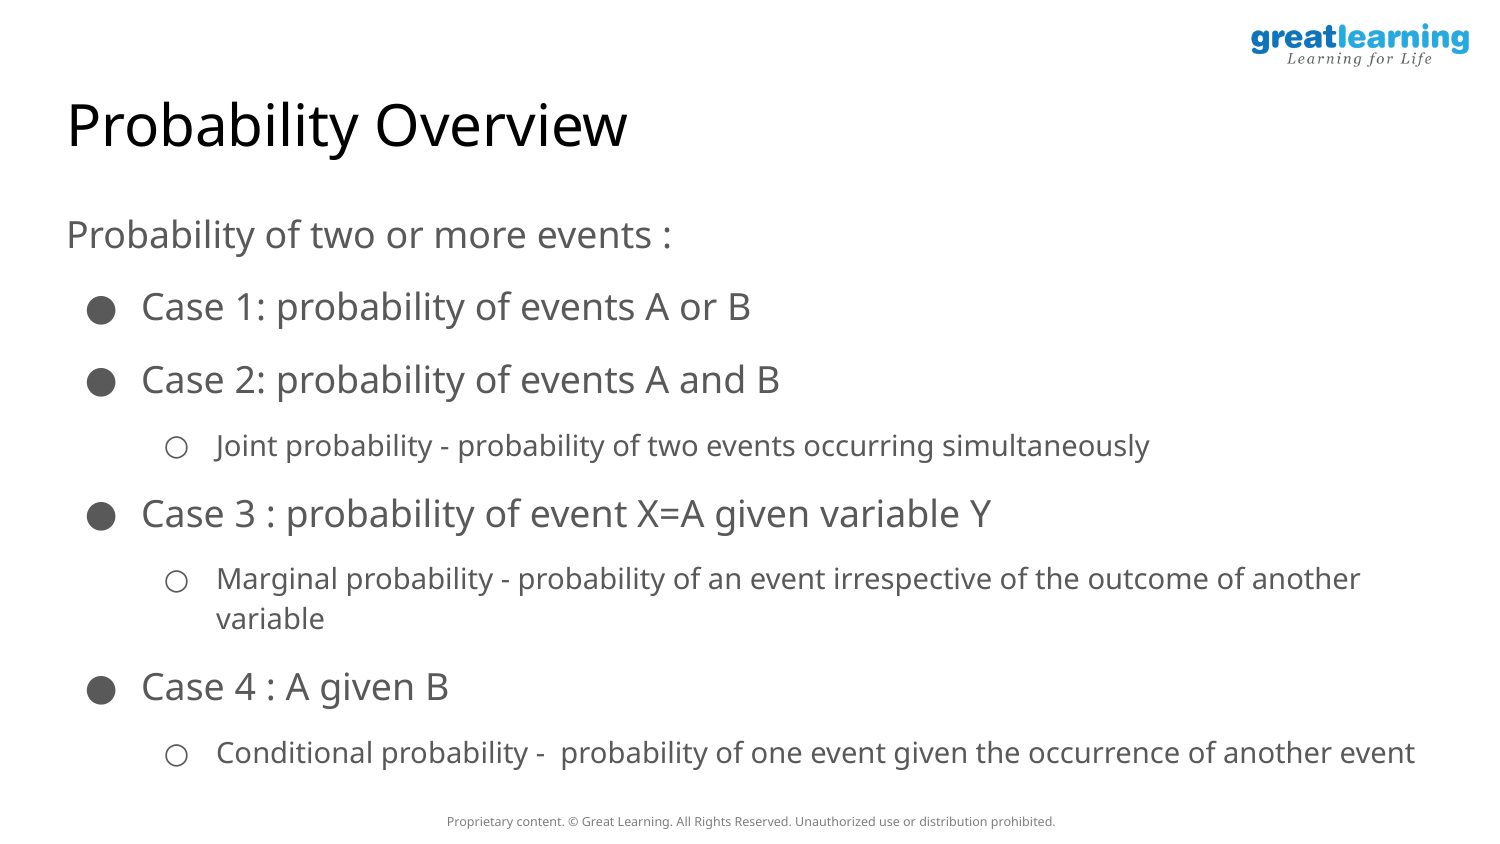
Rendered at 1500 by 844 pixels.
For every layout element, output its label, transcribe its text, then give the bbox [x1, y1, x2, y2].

list Probability of two or more events : Case 1: probability of events A or B Case 2: probability of events A and B Joint probability - probability of two events occurring simultaneously Case 3 : probability of event X=A given variable Y Marginal probability - probability of an event irrespective of the outcome of another variable Case 4 : A given B Conditional probability - probability of one event given the occurrence of another event [51, 189, 1449, 821]
picture [1251, 23, 1469, 67]
title Probability Overview [51, 72, 1449, 167]
